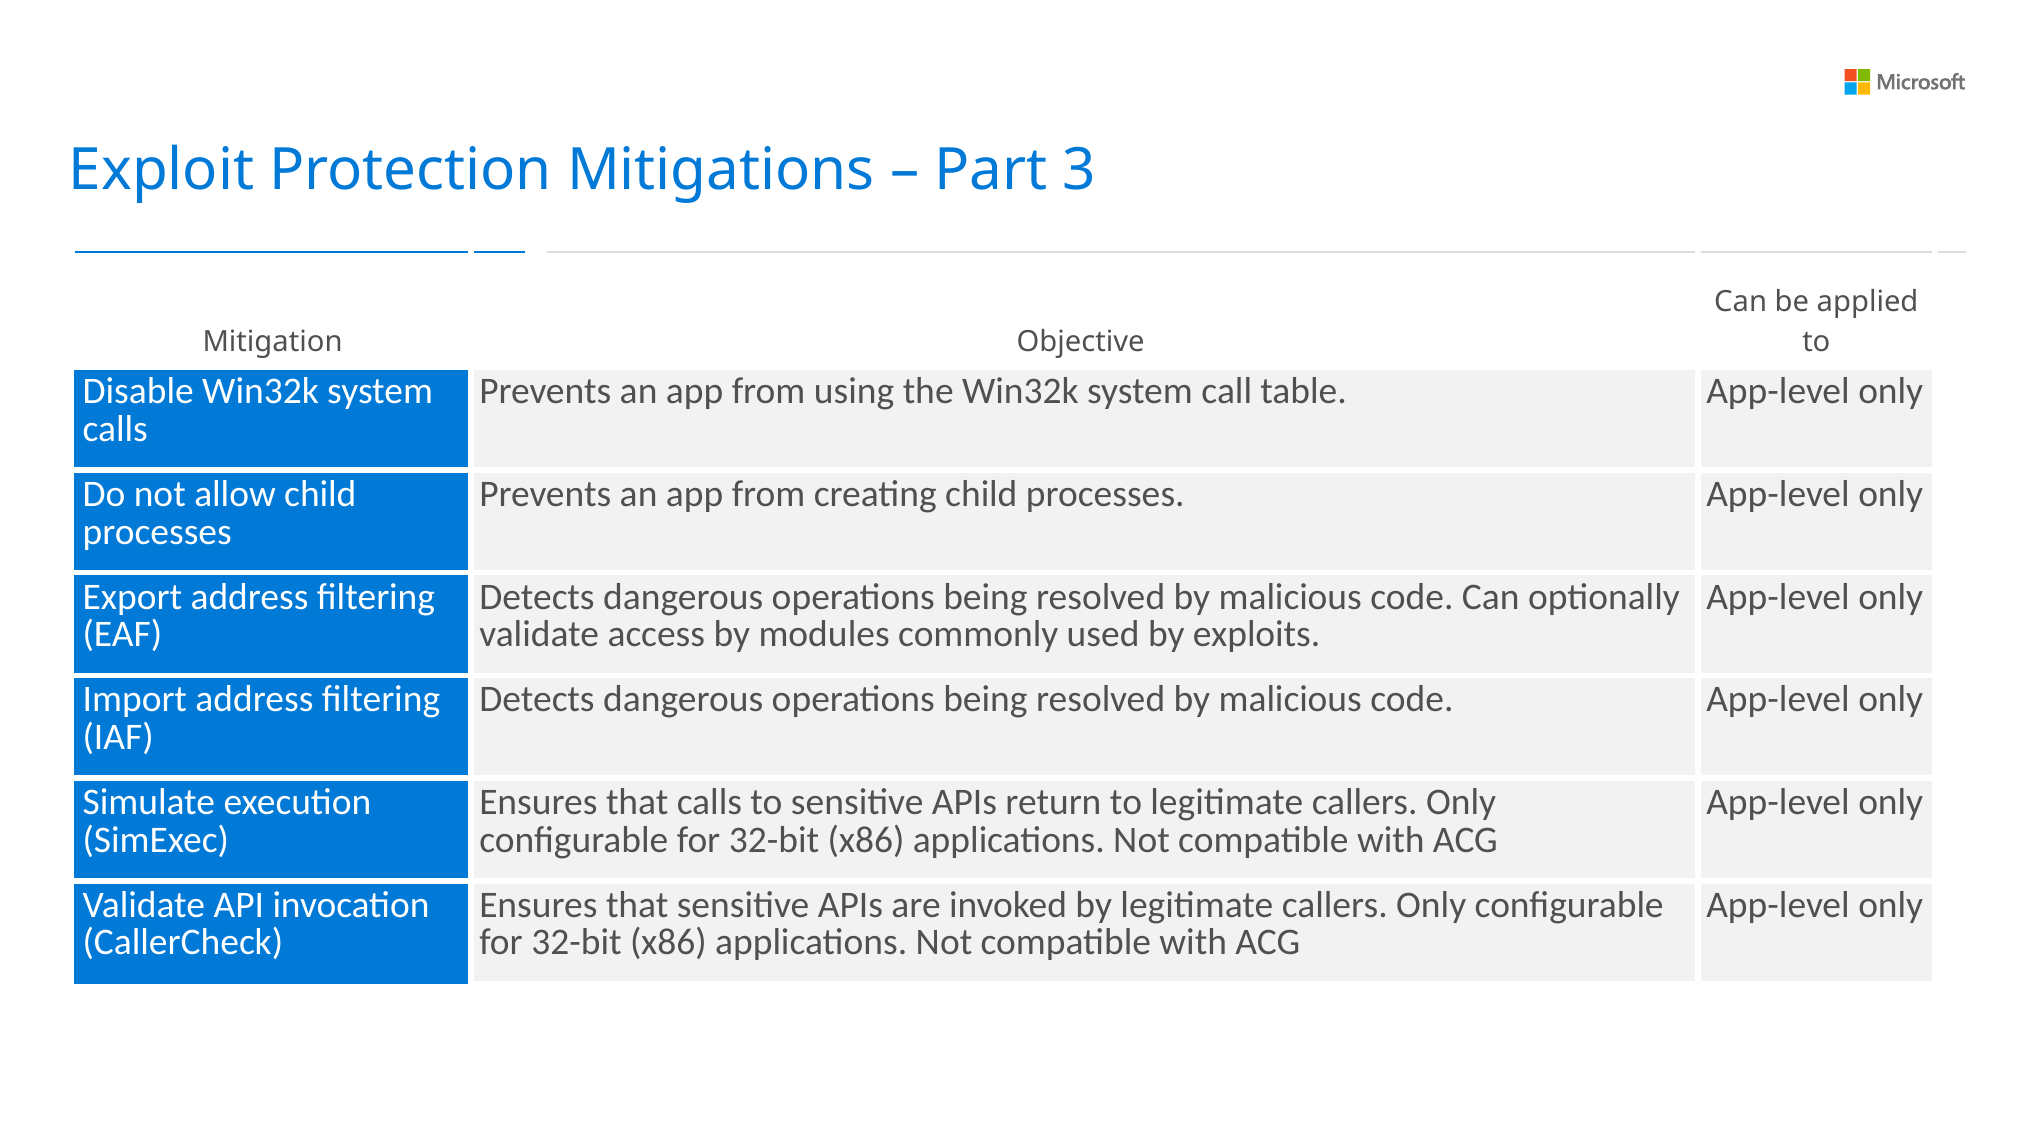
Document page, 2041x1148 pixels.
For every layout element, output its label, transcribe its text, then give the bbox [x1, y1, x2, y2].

table_cell Detects dangerous operations being resolved by malicious code. Can optionally validate access by modules commonly used by exploits. [474, 575, 1695, 673]
table_cell Import address filtering (IAF) [74, 678, 468, 775]
table_header Can be applied to [1701, 251, 1932, 364]
table_cell App-level only [1701, 678, 1932, 775]
table_cell App-level only [1701, 884, 1932, 981]
table_header Objective [474, 251, 1695, 364]
table_cell Detects dangerous operations being resolved by malicious code. [474, 678, 1695, 775]
table_cell Ensures that calls to sensitive APIs return to legitimate callers. Only configurable for 32-bit (x86) applications. Not compatible with ACG [474, 781, 1695, 878]
table_cell Disable Win32k system calls [74, 370, 468, 467]
table_cell App-level only [1701, 575, 1932, 673]
table_cell App-level only [1701, 473, 1932, 570]
table_cell Prevents an app from using the Win32k system call table. [474, 370, 1695, 467]
table_cell Simulate execution (SimExec) [74, 781, 468, 878]
table_cell Do not allow child processes [74, 473, 468, 570]
table_cell Ensures that sensitive APIs are invoked by legitimate callers. Only configurable for 32-bit (x86) applications. Not compatible with ACG [474, 884, 1695, 981]
table_header Mitigation [74, 251, 468, 364]
table_cell Export address filtering (EAF) [74, 575, 468, 673]
list Exploit Protection Mitigations – Part 3 [45, 120, 1968, 200]
table_cell App-level only [1701, 370, 1932, 467]
table_cell Validate API invocation (CallerCheck) [74, 884, 468, 984]
table_cell Prevents an app from creating child processes. [474, 473, 1695, 570]
table_cell App-level only [1701, 781, 1932, 878]
